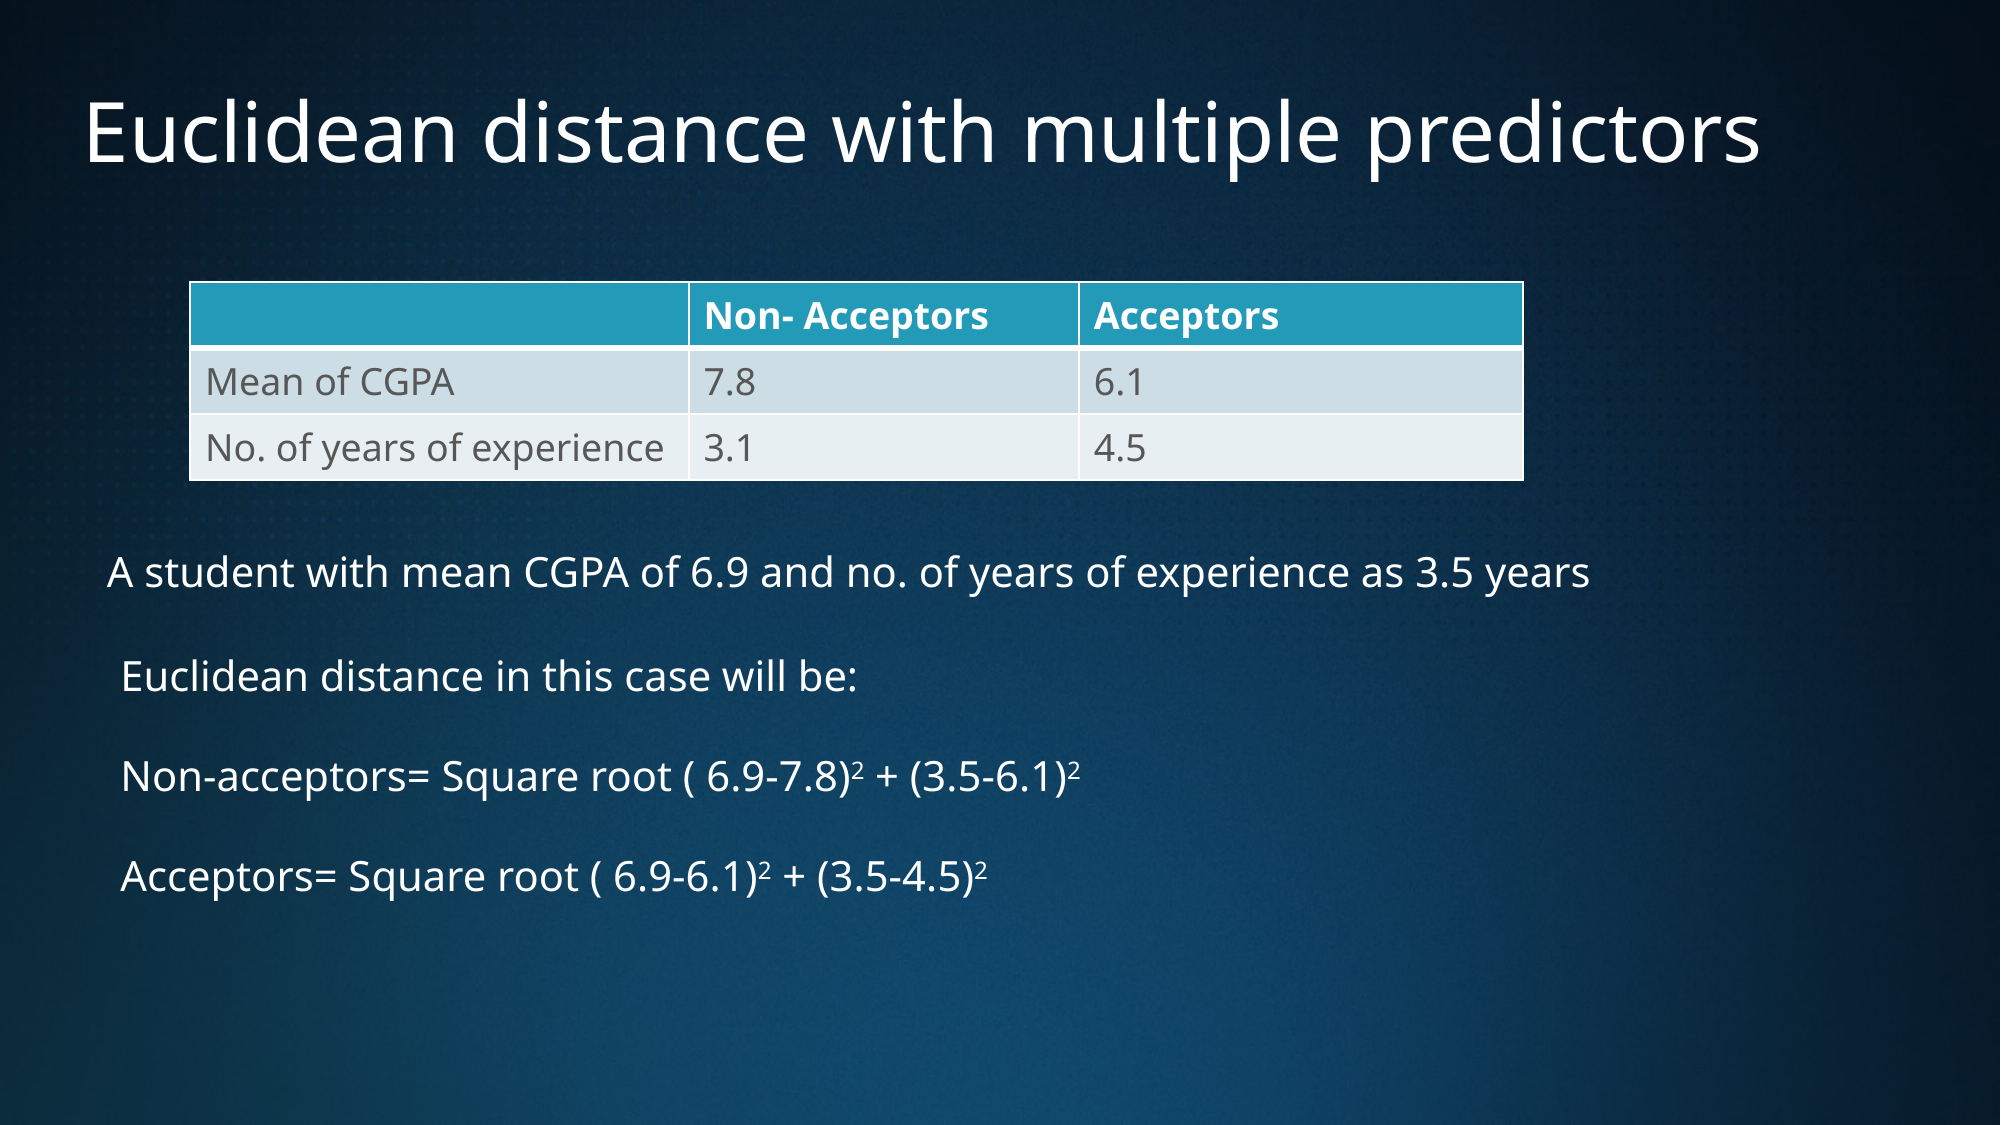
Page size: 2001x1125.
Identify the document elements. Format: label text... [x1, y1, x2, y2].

picture [0, 0, 2000, 1125]
title Euclidean distance with multiple predictors [82, 90, 1910, 258]
table_cell 7.8 [690, 351, 1078, 413]
table_cell 3.1 [690, 415, 1078, 479]
table_cell 4.5 [1080, 415, 1522, 479]
text_box Euclidean distance in this case will be: Non-acceptors= Square root ( 6.9-7.8)2 + (3.5-6.1)2 Acceptors= Square root ( 6.9-6.1)2 + (3.5-4.5)2 [120, 650, 1782, 1101]
table_cell 6.1 [1080, 351, 1522, 413]
table_header [191, 283, 688, 345]
table_cell Mean of CGPA [191, 351, 688, 413]
table_header Non- Acceptors [690, 283, 1078, 345]
table_cell No. of years of experience [191, 415, 688, 479]
table_header Acceptors [1080, 283, 1522, 345]
text_box A student with mean CGPA of 6.9 and no. of years of experience as 3.5 years [106, 545, 1675, 596]
